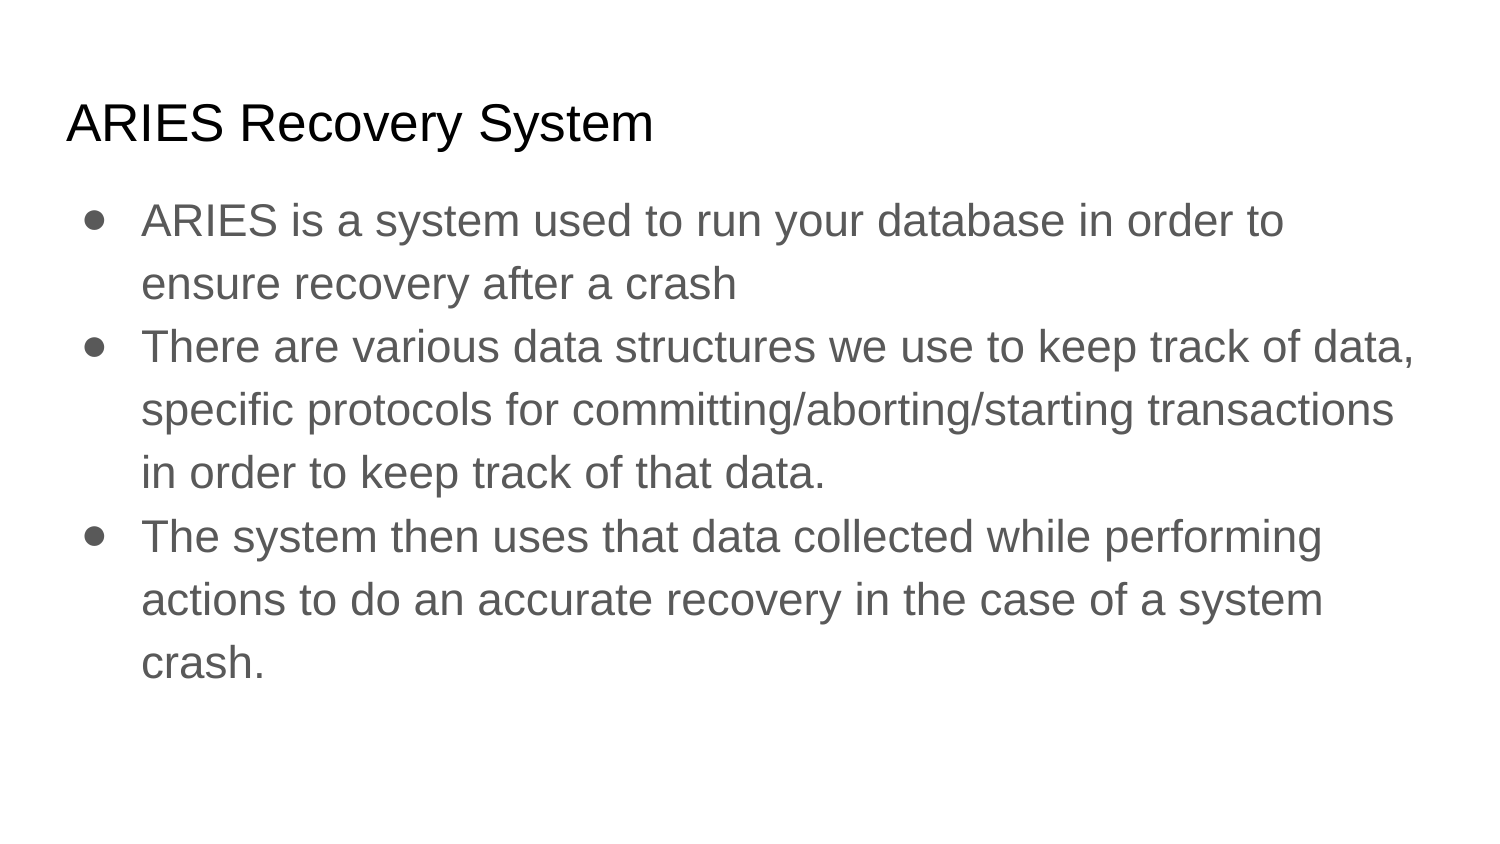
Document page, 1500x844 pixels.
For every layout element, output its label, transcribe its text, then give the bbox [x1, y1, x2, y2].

list ARIES is a system used to run your database in order to ensure recovery after a crash There are various data structures we use to keep track of data, specific protocols for committing/aborting/starting transactions in order to keep track of that data. The system then uses that data collected while performing actions to do an accurate recovery in the case of a system crash. [51, 167, 1449, 761]
title ARIES Recovery System [51, 72, 1449, 167]
